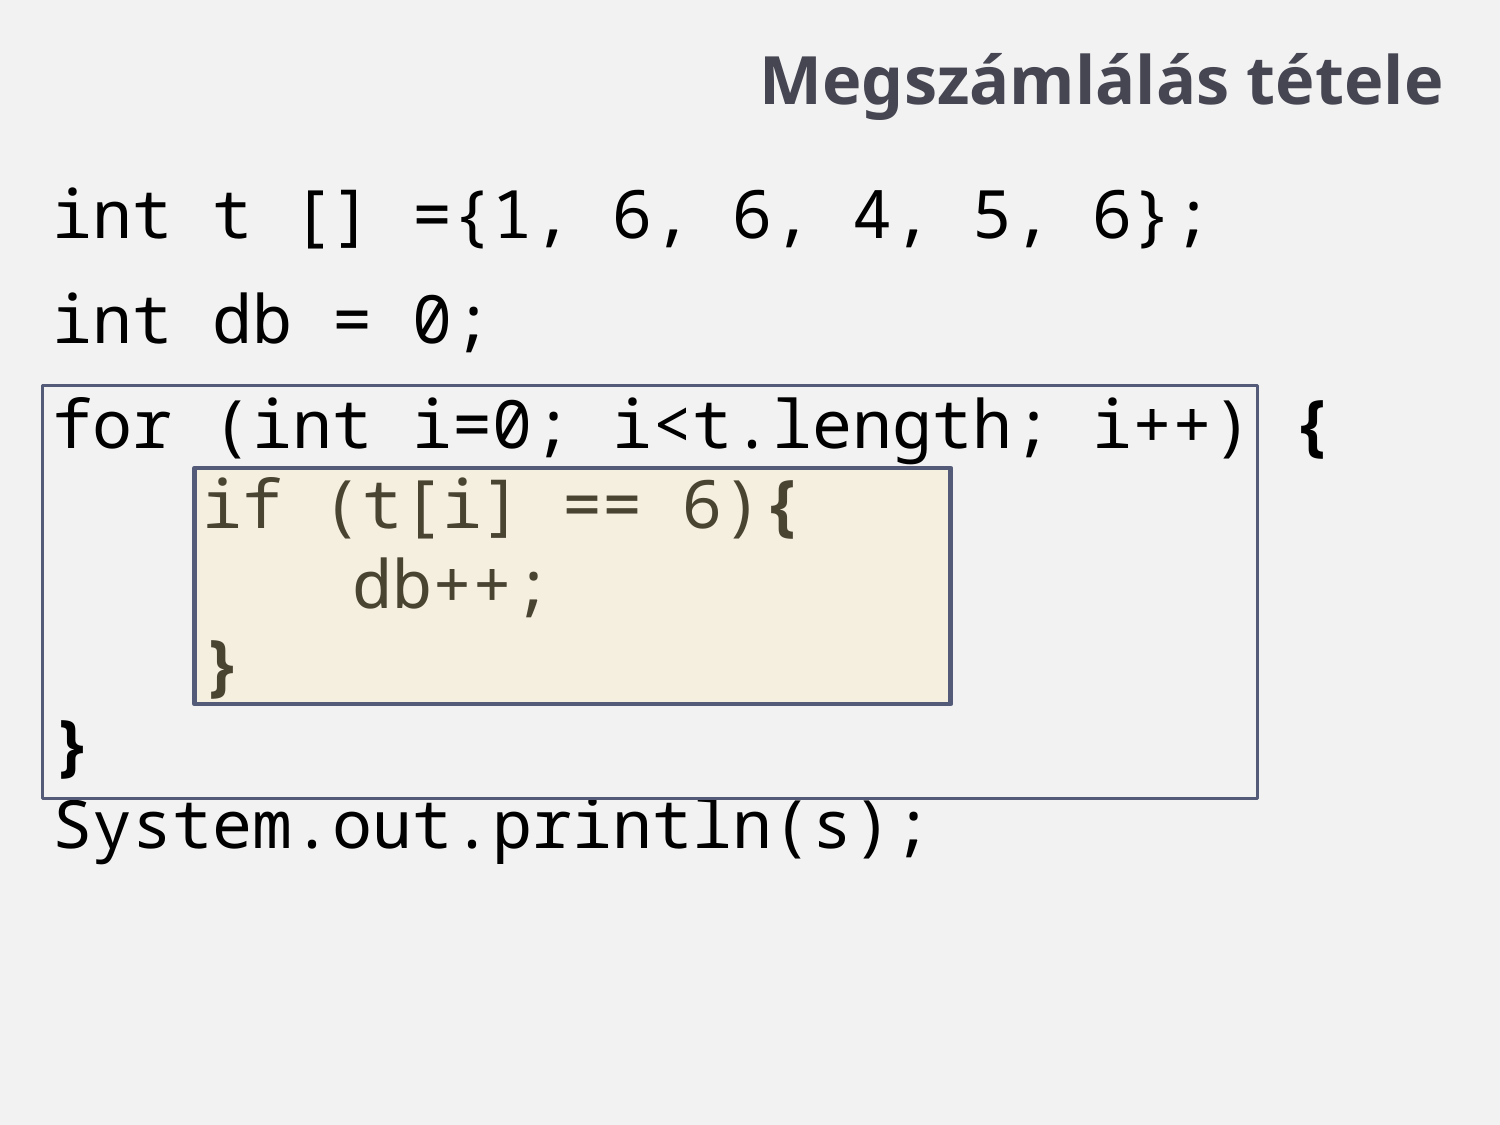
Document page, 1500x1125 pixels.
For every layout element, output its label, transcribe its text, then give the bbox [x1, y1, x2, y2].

text_box int t [] ={1, 6, 6, 4, 5, 6}; int db = 0; for (int i=0; i<t.length; i++) { if (t[i] == 6){ db++; } } System.out.println(s); [37, 164, 1479, 949]
title Megszámlálás tétele [17, 19, 1459, 126]
text_box [42, 184, 1484, 1094]
text_box [41, 384, 1259, 800]
